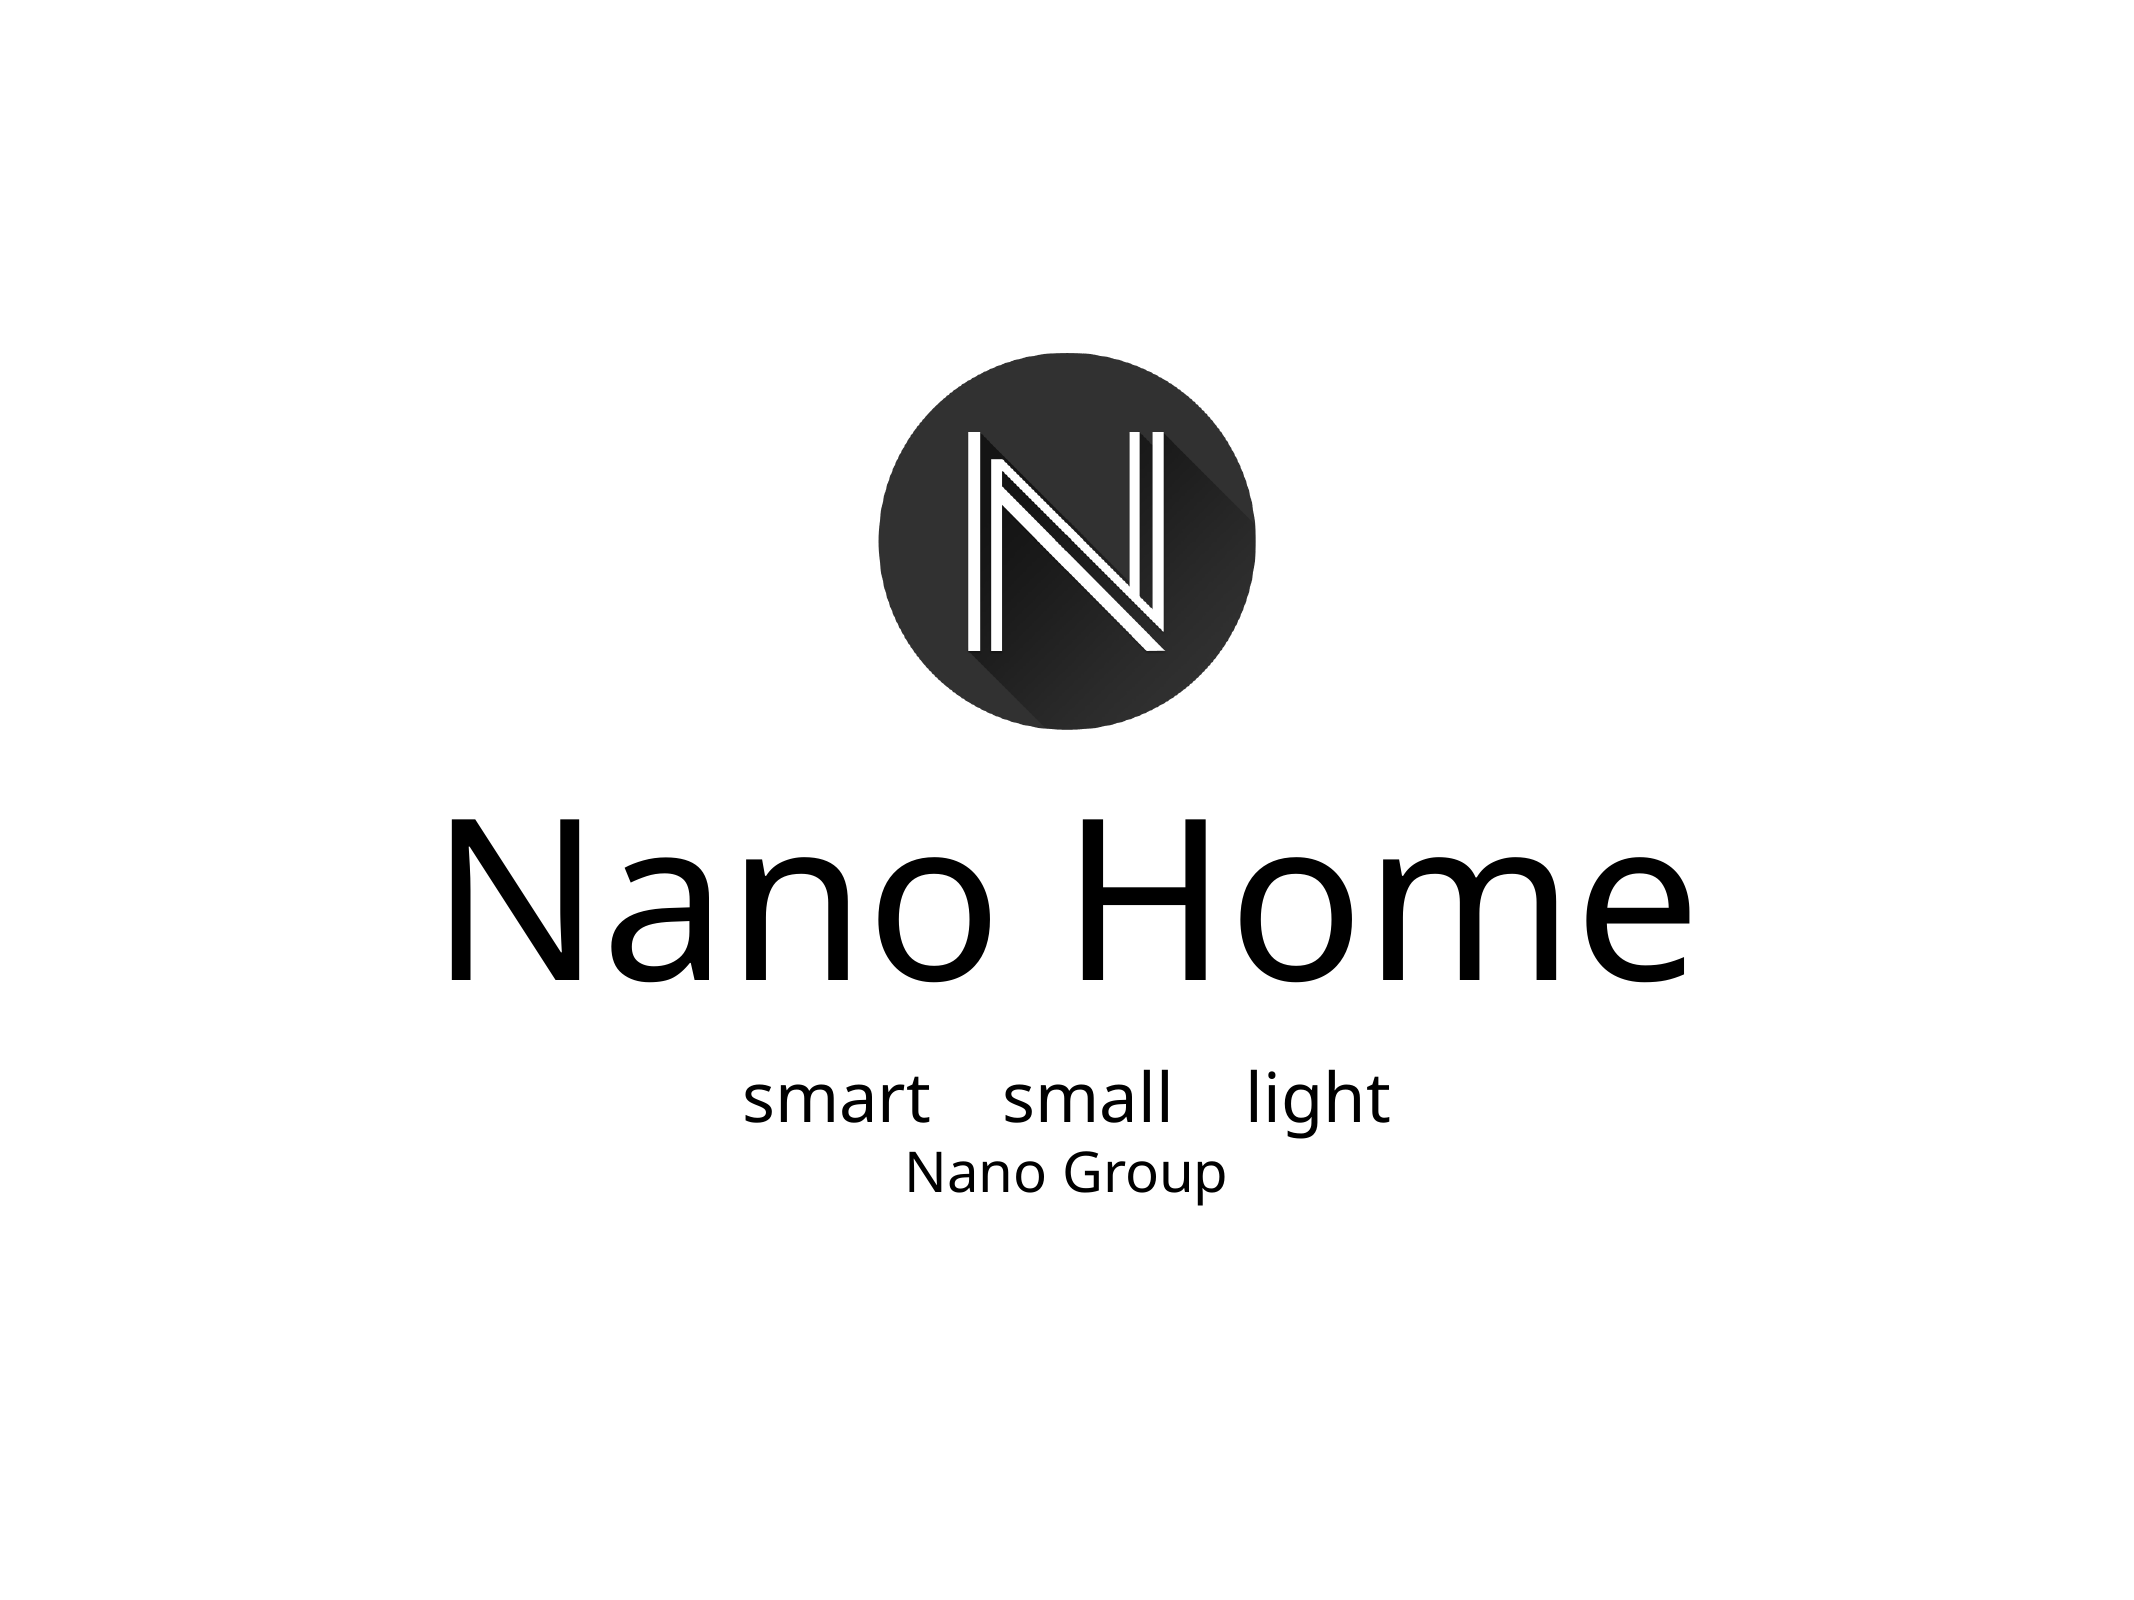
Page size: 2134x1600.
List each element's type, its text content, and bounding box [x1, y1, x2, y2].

title Nano Home [207, 491, 1926, 1034]
subtitle smart small light Nano Group [207, 1044, 1926, 1232]
picture [874, 347, 1260, 732]
